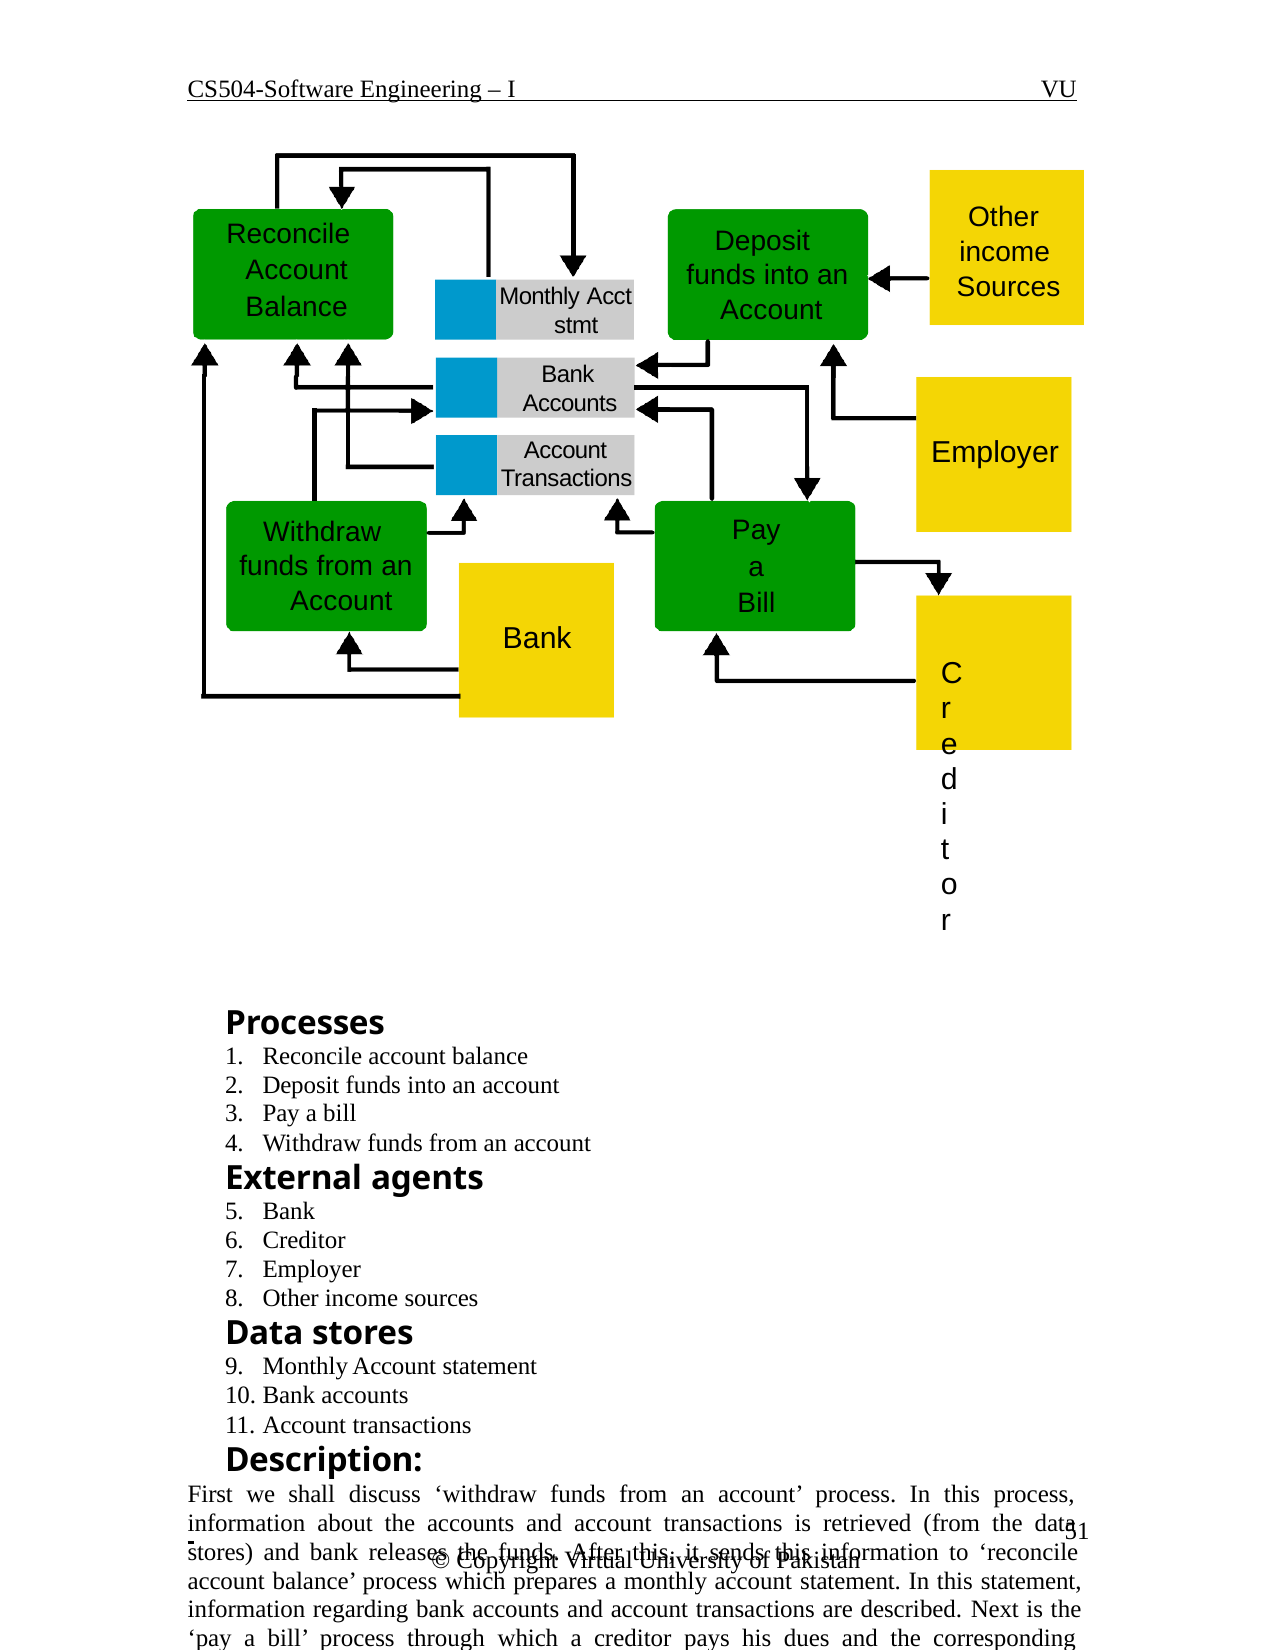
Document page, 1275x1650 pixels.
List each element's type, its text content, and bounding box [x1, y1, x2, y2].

text_box [498, 357, 635, 418]
text_box Pay a Bill [728, 508, 783, 619]
text_box [435, 357, 498, 418]
text_box Employer [928, 432, 1061, 469]
text_box Reconcile Account Balance [224, 212, 355, 323]
text_box CS504-Software Engineering – I [185, 72, 518, 103]
text_box VU [1038, 72, 1080, 103]
text_box [435, 279, 496, 340]
text_box Monthly Acct stmt [497, 280, 634, 339]
text_box Deposit funds into an Account [682, 221, 851, 326]
text_box Bank Accounts [520, 358, 620, 417]
text_box Other income Sources [953, 196, 1063, 303]
text_box Withdraw funds from an Account [237, 511, 417, 617]
text_box Account Transactions [498, 436, 636, 492]
text_box Bank Creditor Processes Reconcile account balance Deposit funds into an account Pay a bill Withdraw funds from an account External agents Bank Creditor Employer Other income sources Data stores Monthly Account statement Bank accounts Account transactions Description: First we shall discuss ‘withdraw funds from an account’ process. In this process, information about the accounts and account transactions is retrieved (from the data stores) and bank releases the funds. After this, it sends this information to ‘reconcile account balance’ process which prepares a monthly account statement. In this statement, information regarding bank accounts and account transactions are described. Next is the ‘pay a bill’ process through which a creditor pays his dues and the corresponding accounts are updated against the cash transaction. A receipt is issued back to the creditor. The fourth process is ‘deposits funds in an account’ in which an employer deposits salaries of his employees and the salary information is deposited in the corresponding [185, 619, 1090, 1650]
text_box [190, 151, 1084, 619]
